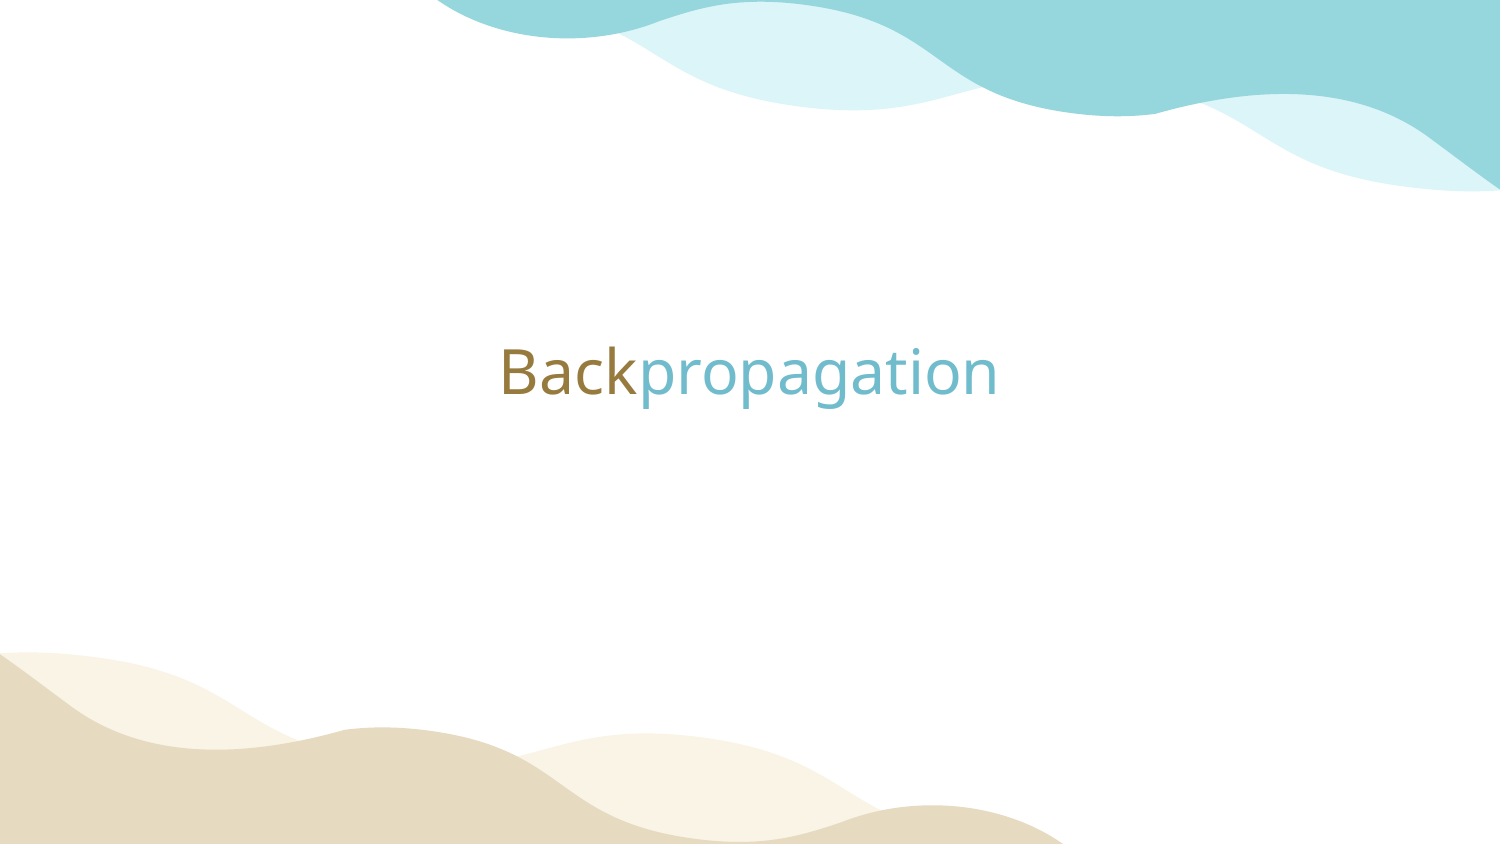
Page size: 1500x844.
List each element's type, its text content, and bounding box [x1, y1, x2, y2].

subtitle Backpropagation [172, 247, 1328, 491]
